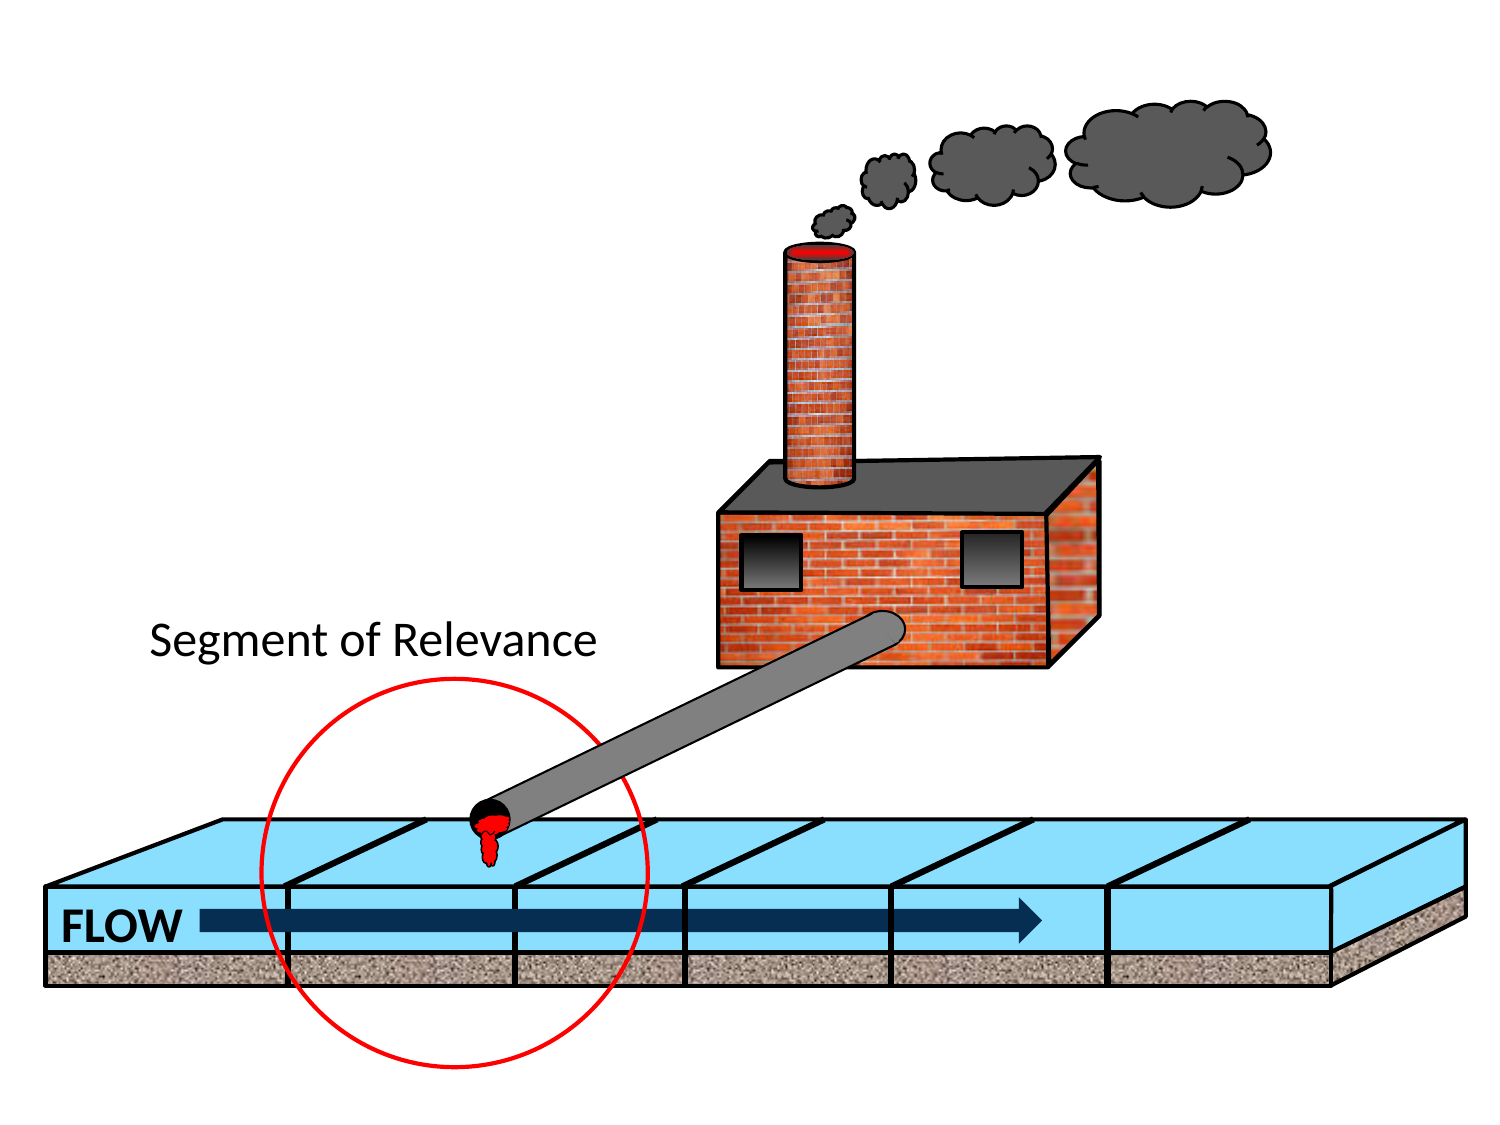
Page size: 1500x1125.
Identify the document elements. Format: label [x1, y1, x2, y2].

text_box [45, 100, 1467, 1068]
